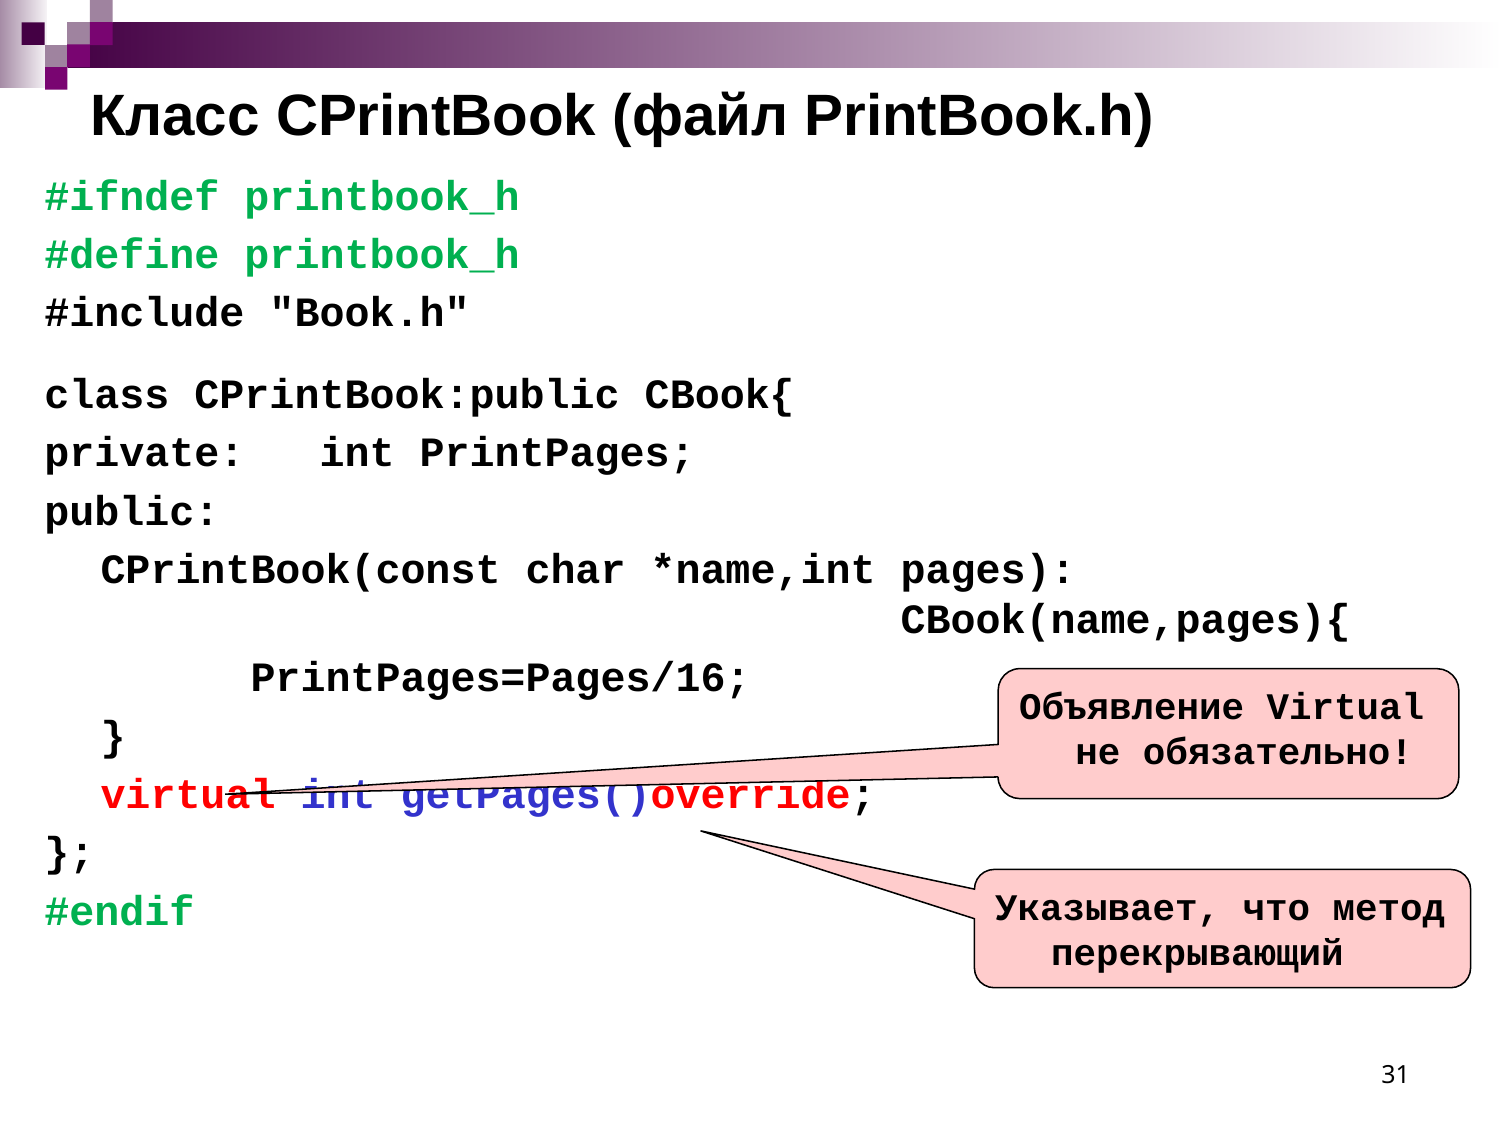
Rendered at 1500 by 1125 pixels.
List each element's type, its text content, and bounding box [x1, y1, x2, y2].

list #ifndef printbook_h #define printbook_h #include "Book.h" class CPrintBook:public CBook{ private: int PrintPages; public: CPrintBook(const char *name,int pages): CBook(name,pages){ PrintPages=Pages/16; } virtual int getPages()override; }; #endif [29, 160, 1460, 1095]
slide_number 31 [1074, 1024, 1426, 1101]
text_box Объявление Virtual не обязательно! [225, 668, 1459, 799]
title Класс CPrintBook (файл PrintBook.h) [74, 74, 1426, 150]
text_box Указывает, что метод перекрывающий [700, 830, 1471, 988]
